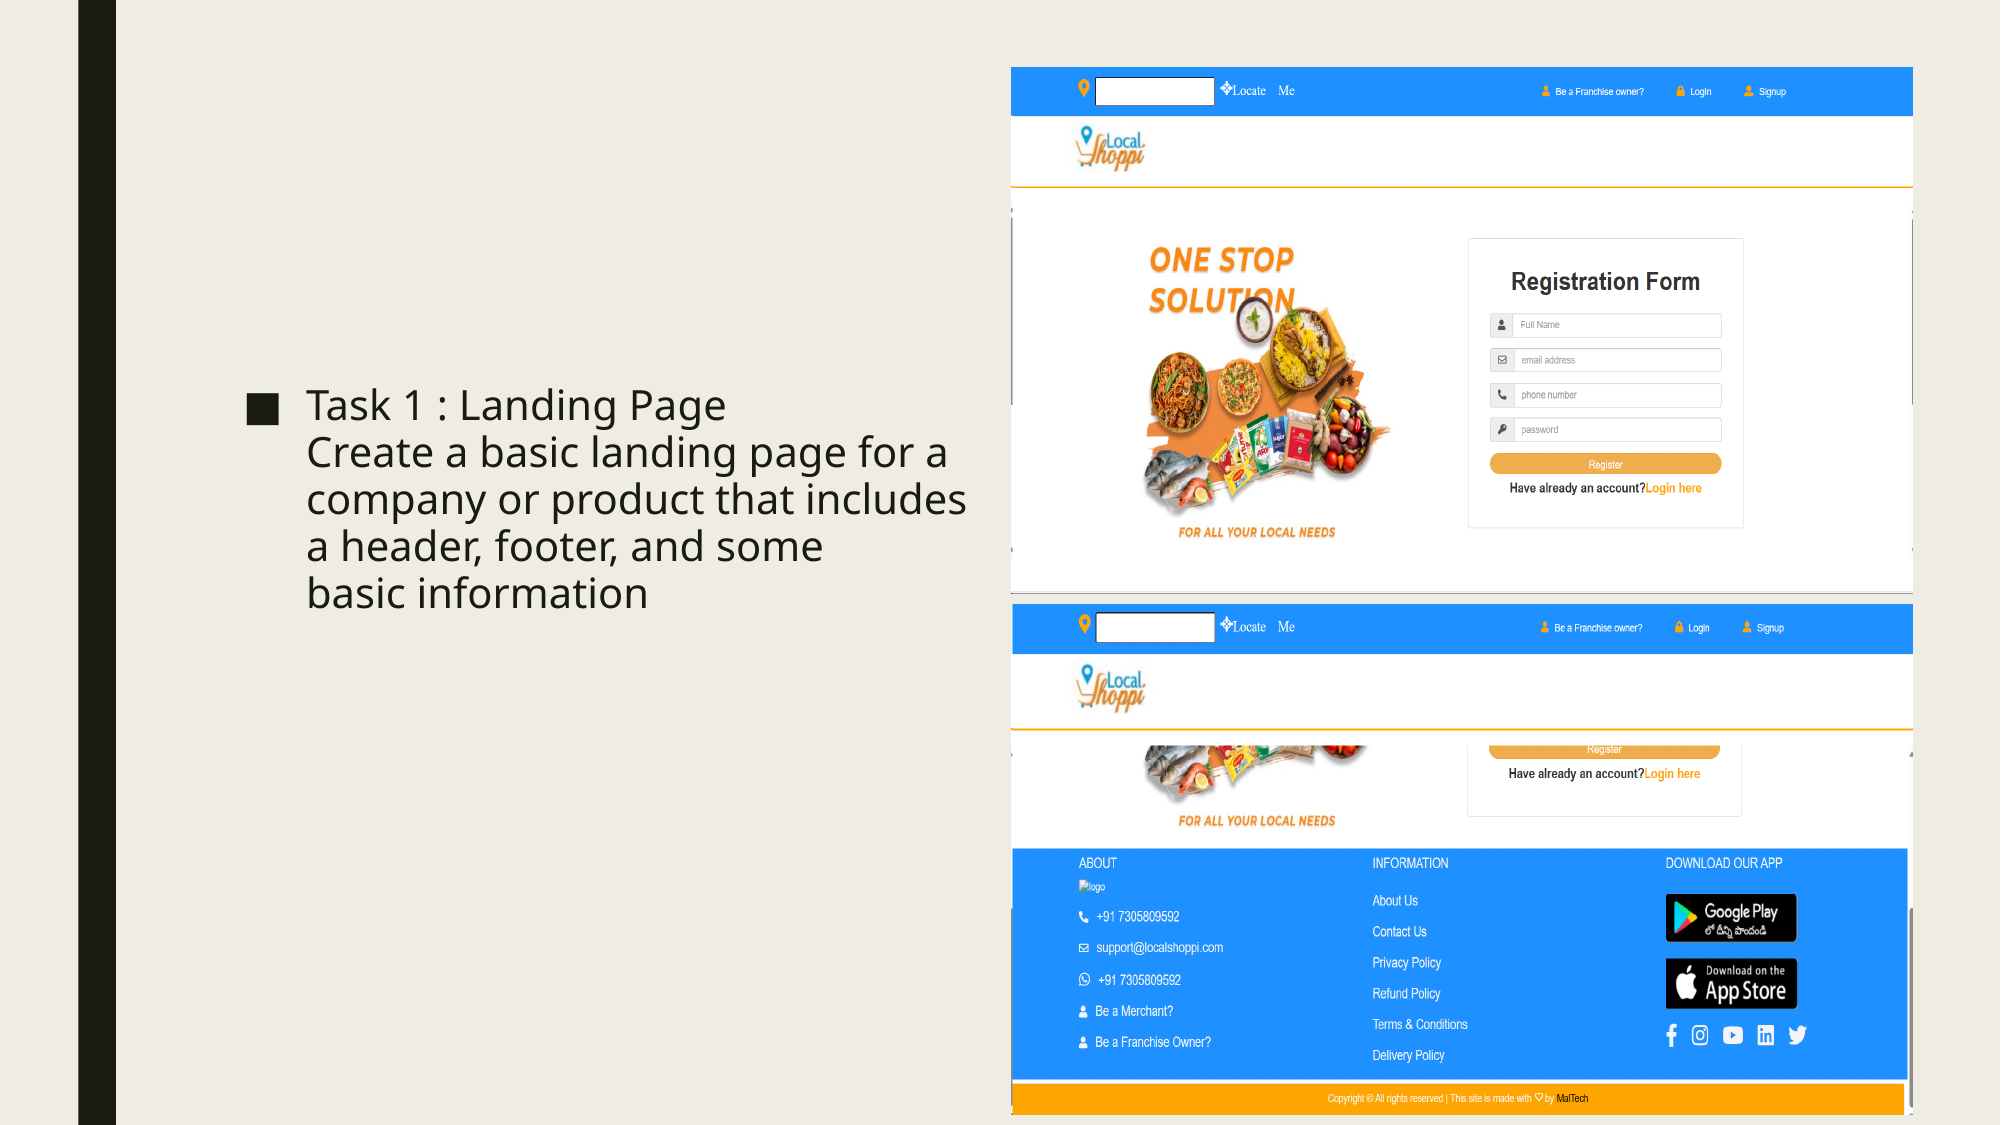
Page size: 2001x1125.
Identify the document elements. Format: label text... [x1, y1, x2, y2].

picture [1011, 604, 1913, 1115]
picture [1011, 67, 1913, 594]
list Task 1 : Landing Page Create a basic landing page for a company or product that includes a header, footer, and some basic information [228, 375, 1012, 674]
